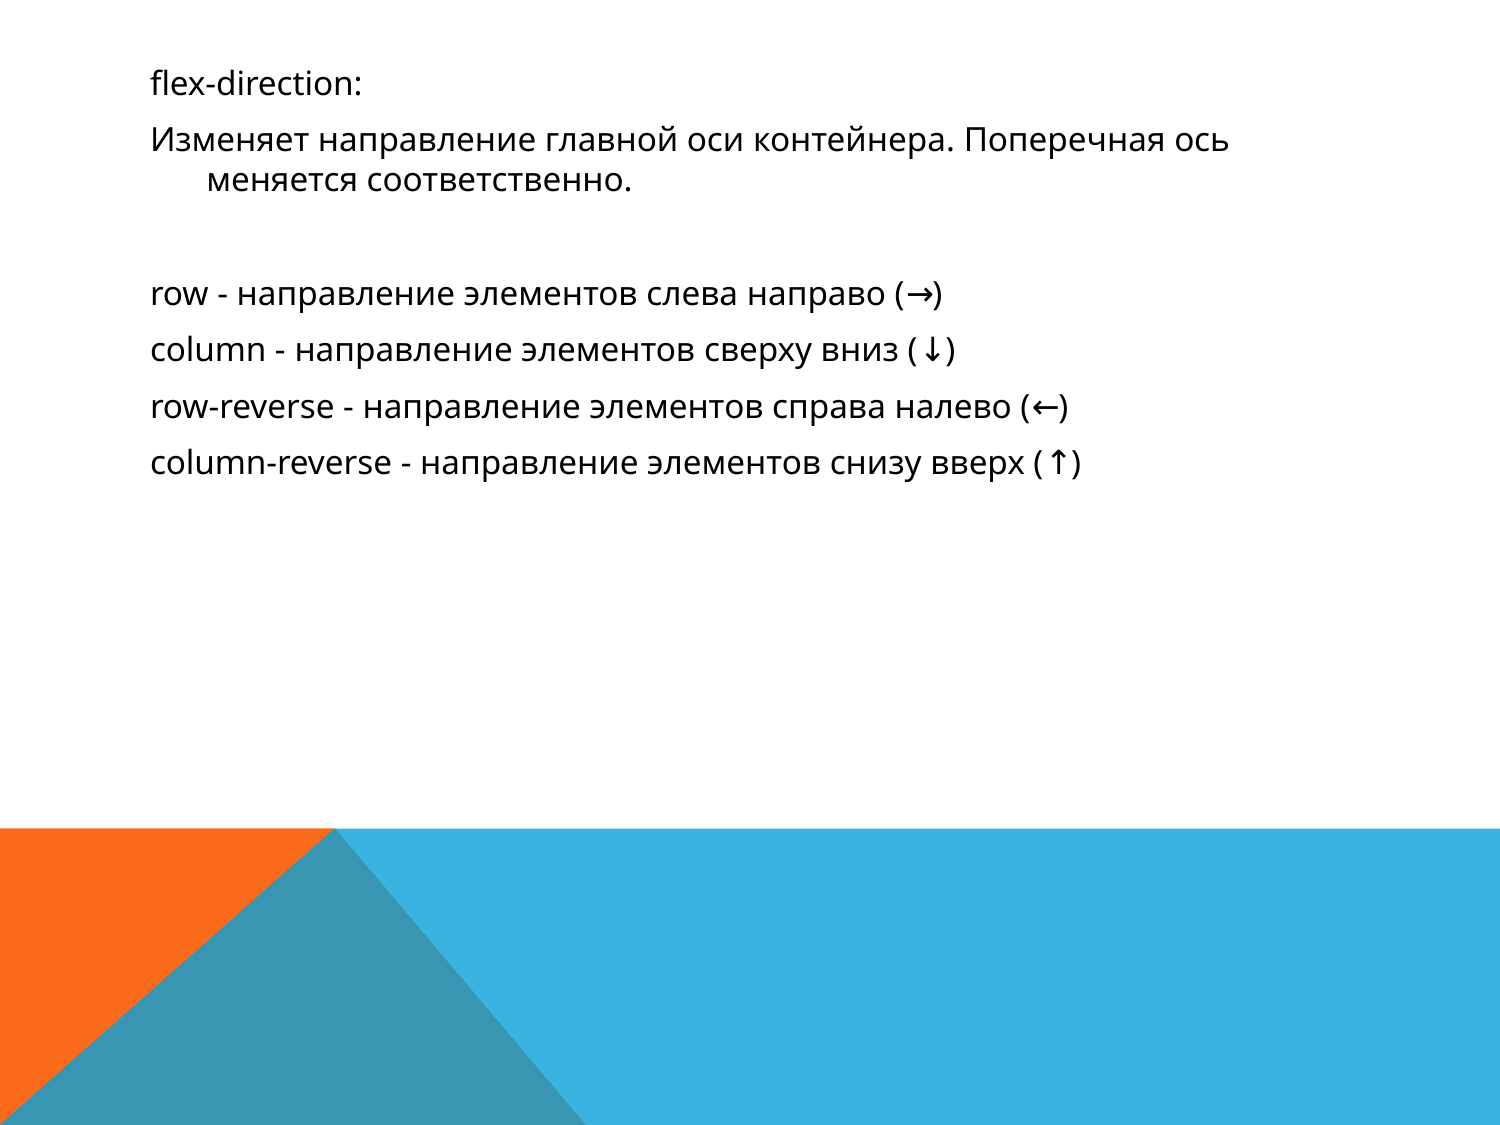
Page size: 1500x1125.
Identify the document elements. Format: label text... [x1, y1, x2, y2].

list flex-direction: Изменяет направление главной оси контейнера. Поперечная ось меняется соответственно. row - направление элементов слева направо (→) column - направление элементов сверху вниз (↓) row-reverse - направление элементов справа налево (←) column-reverse - направление элементов снизу вверх (↑) [135, 54, 1369, 776]
